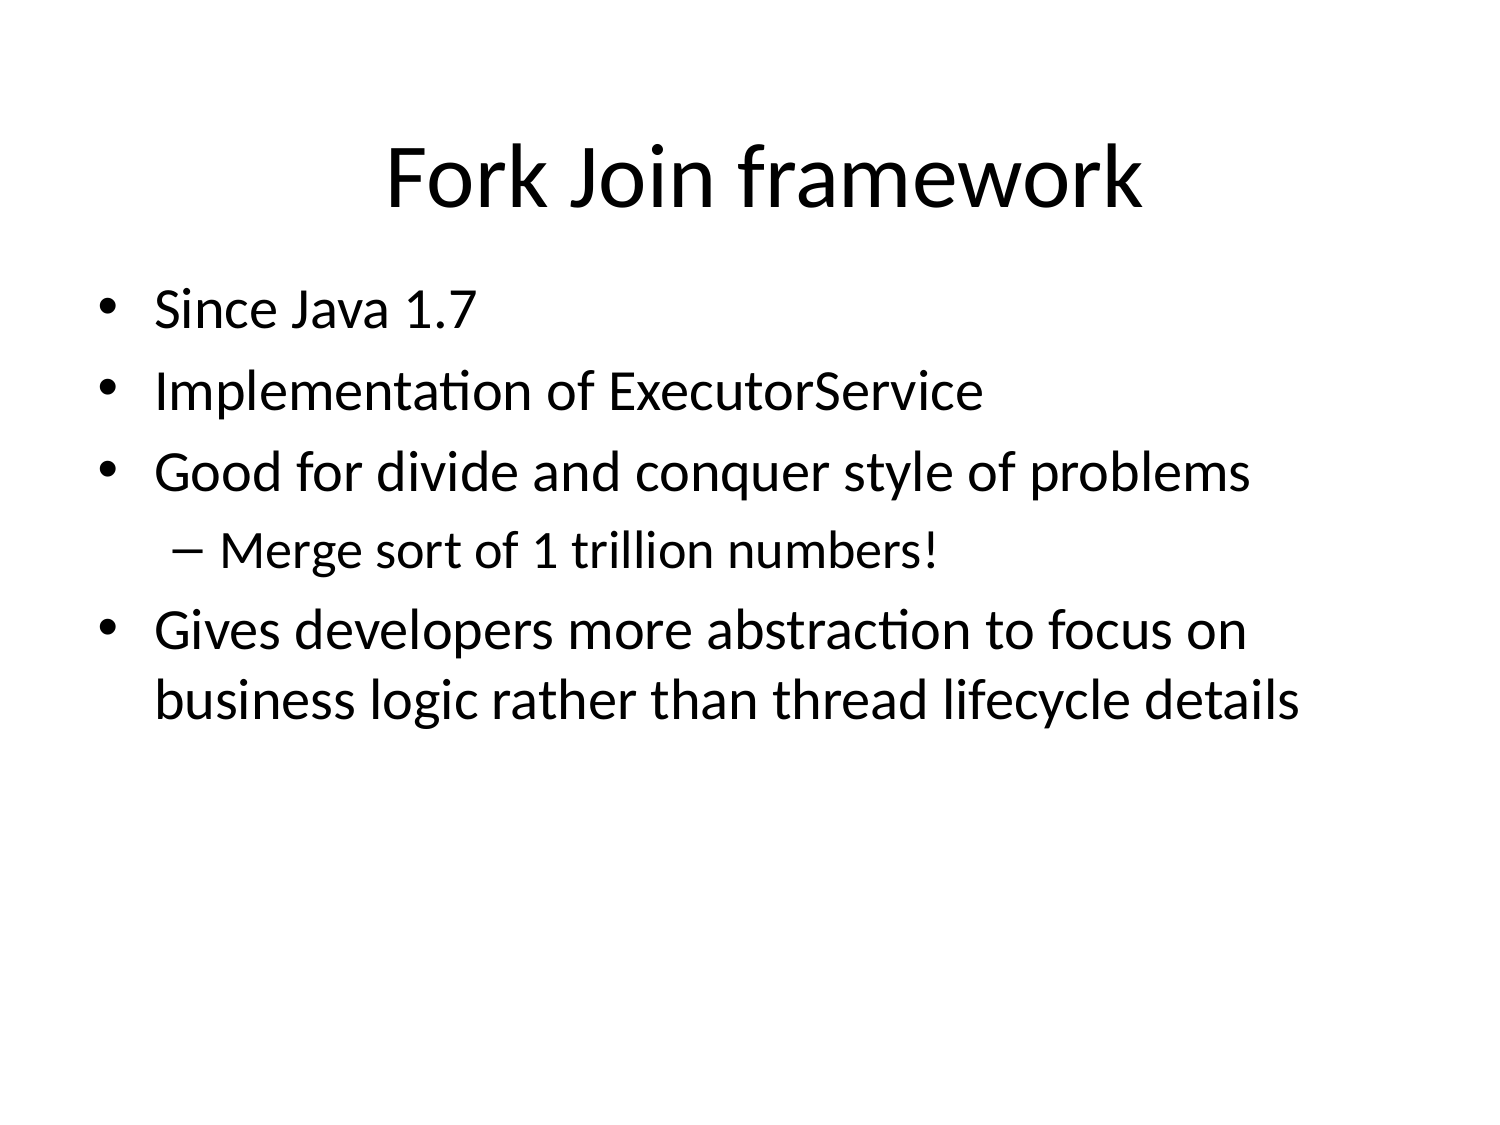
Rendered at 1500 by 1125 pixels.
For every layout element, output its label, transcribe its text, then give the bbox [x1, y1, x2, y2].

list Since Java 1.7 Implementation of ExecutorService Good for divide and conquer style of problems Merge sort of 1 trillion numbers! Gives developers more abstraction to focus on business logic rather than thread lifecycle details [82, 262, 1454, 998]
title Fork Join framework [82, 116, 1449, 248]
